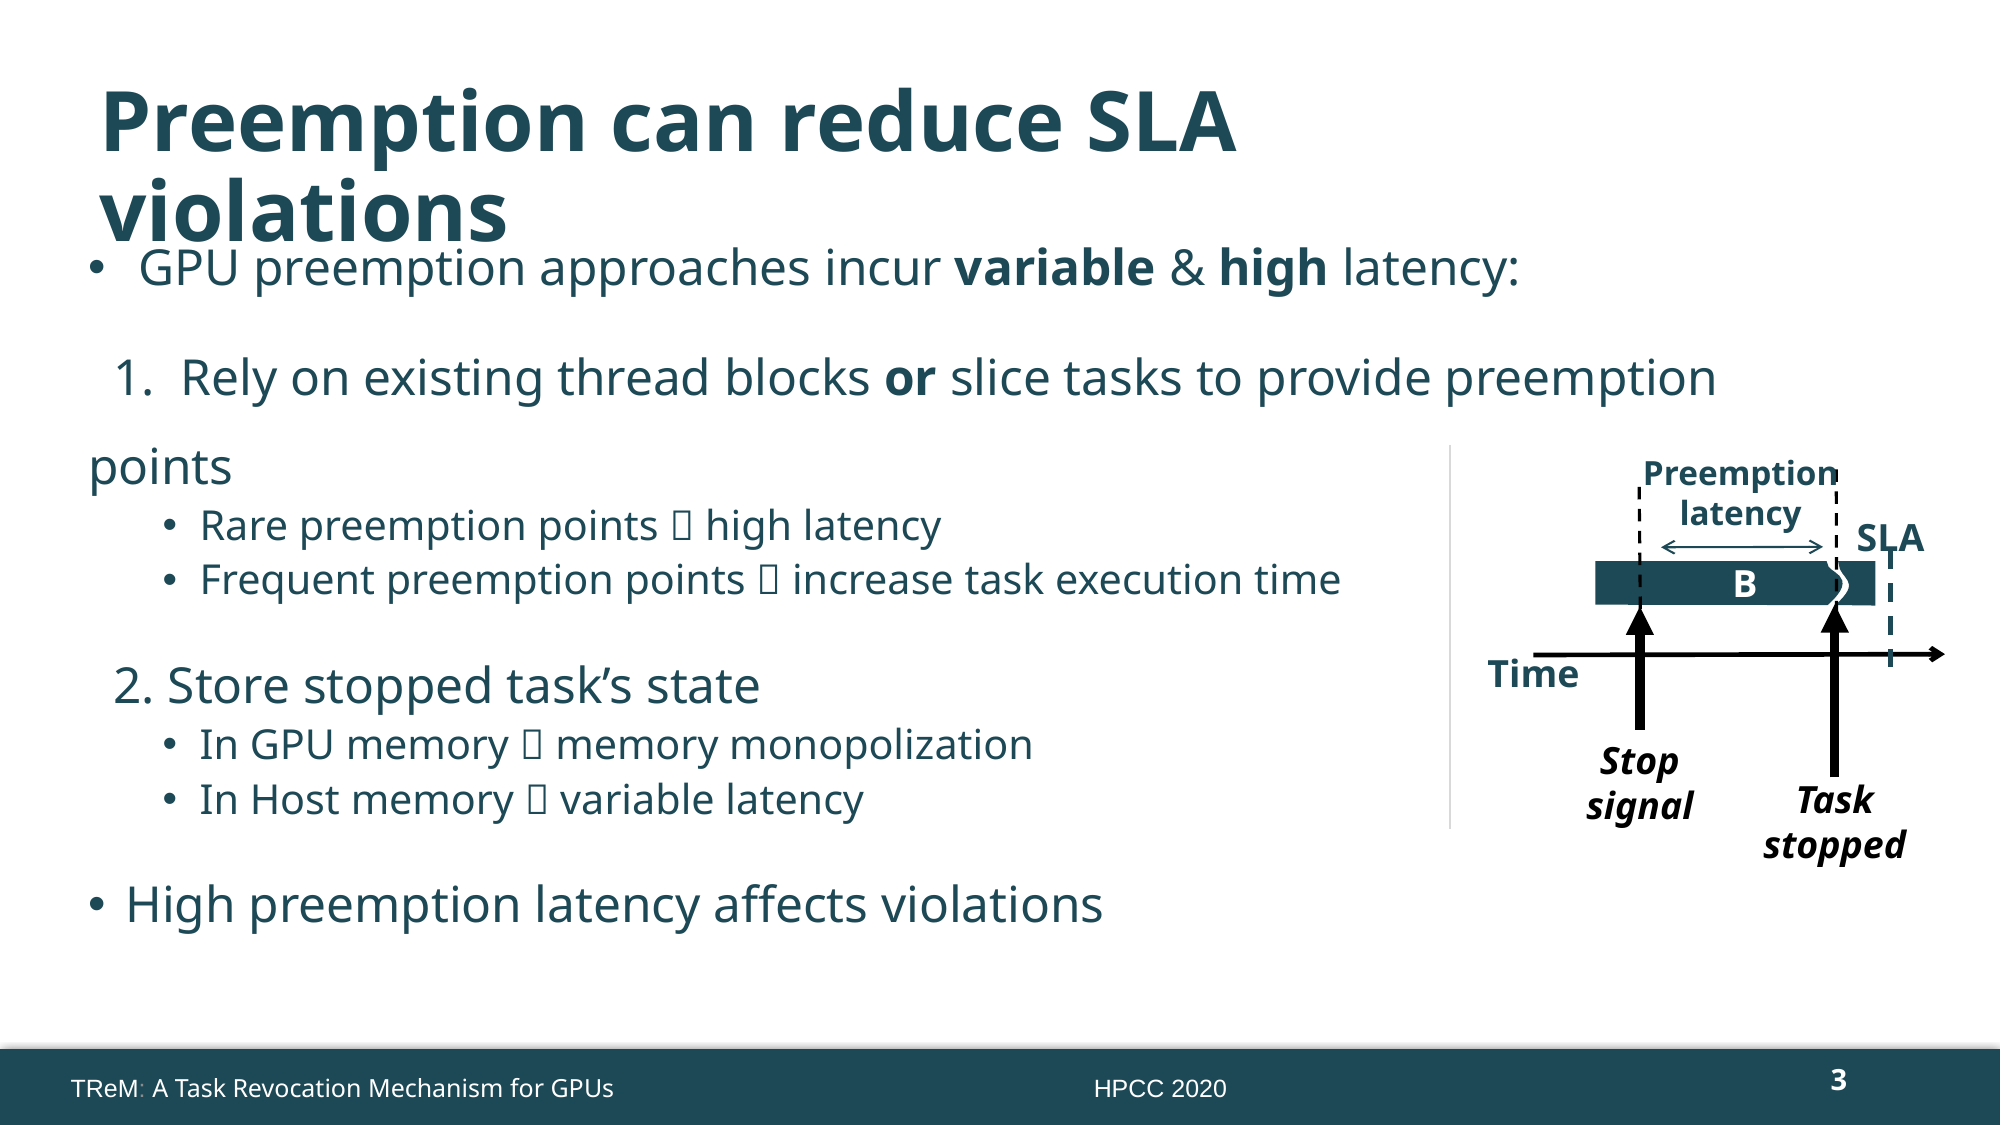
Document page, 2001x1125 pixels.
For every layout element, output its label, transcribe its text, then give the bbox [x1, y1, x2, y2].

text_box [1626, 444, 1856, 701]
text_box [1835, 506, 1953, 704]
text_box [1528, 606, 1751, 791]
list GPU preemption approaches incur variable & high latency: 1. Rely on existing thread blocks or slice tasks to provide preemption points Rare preemption points  high latency Frequent preemption points  increase task execution time 2. Store stopped task’s state In GPU memory  memory monopolization In Host memory  variable latency High preemption latency affects violations [73, 234, 1760, 948]
slide_number 3 [1412, 1048, 1863, 1109]
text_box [1597, 552, 1626, 604]
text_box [1856, 552, 1873, 604]
text_box TReM: A Task Revocation Mechanism for GPUs [5, 1057, 681, 1118]
title Preemption can reduce SLA violations [84, 59, 1527, 234]
text_box HPCC 2020 [823, 1057, 1499, 1117]
text_box Task stopped [1705, 768, 1965, 874]
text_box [1471, 506, 1626, 704]
text_box [0, 1049, 2000, 1125]
